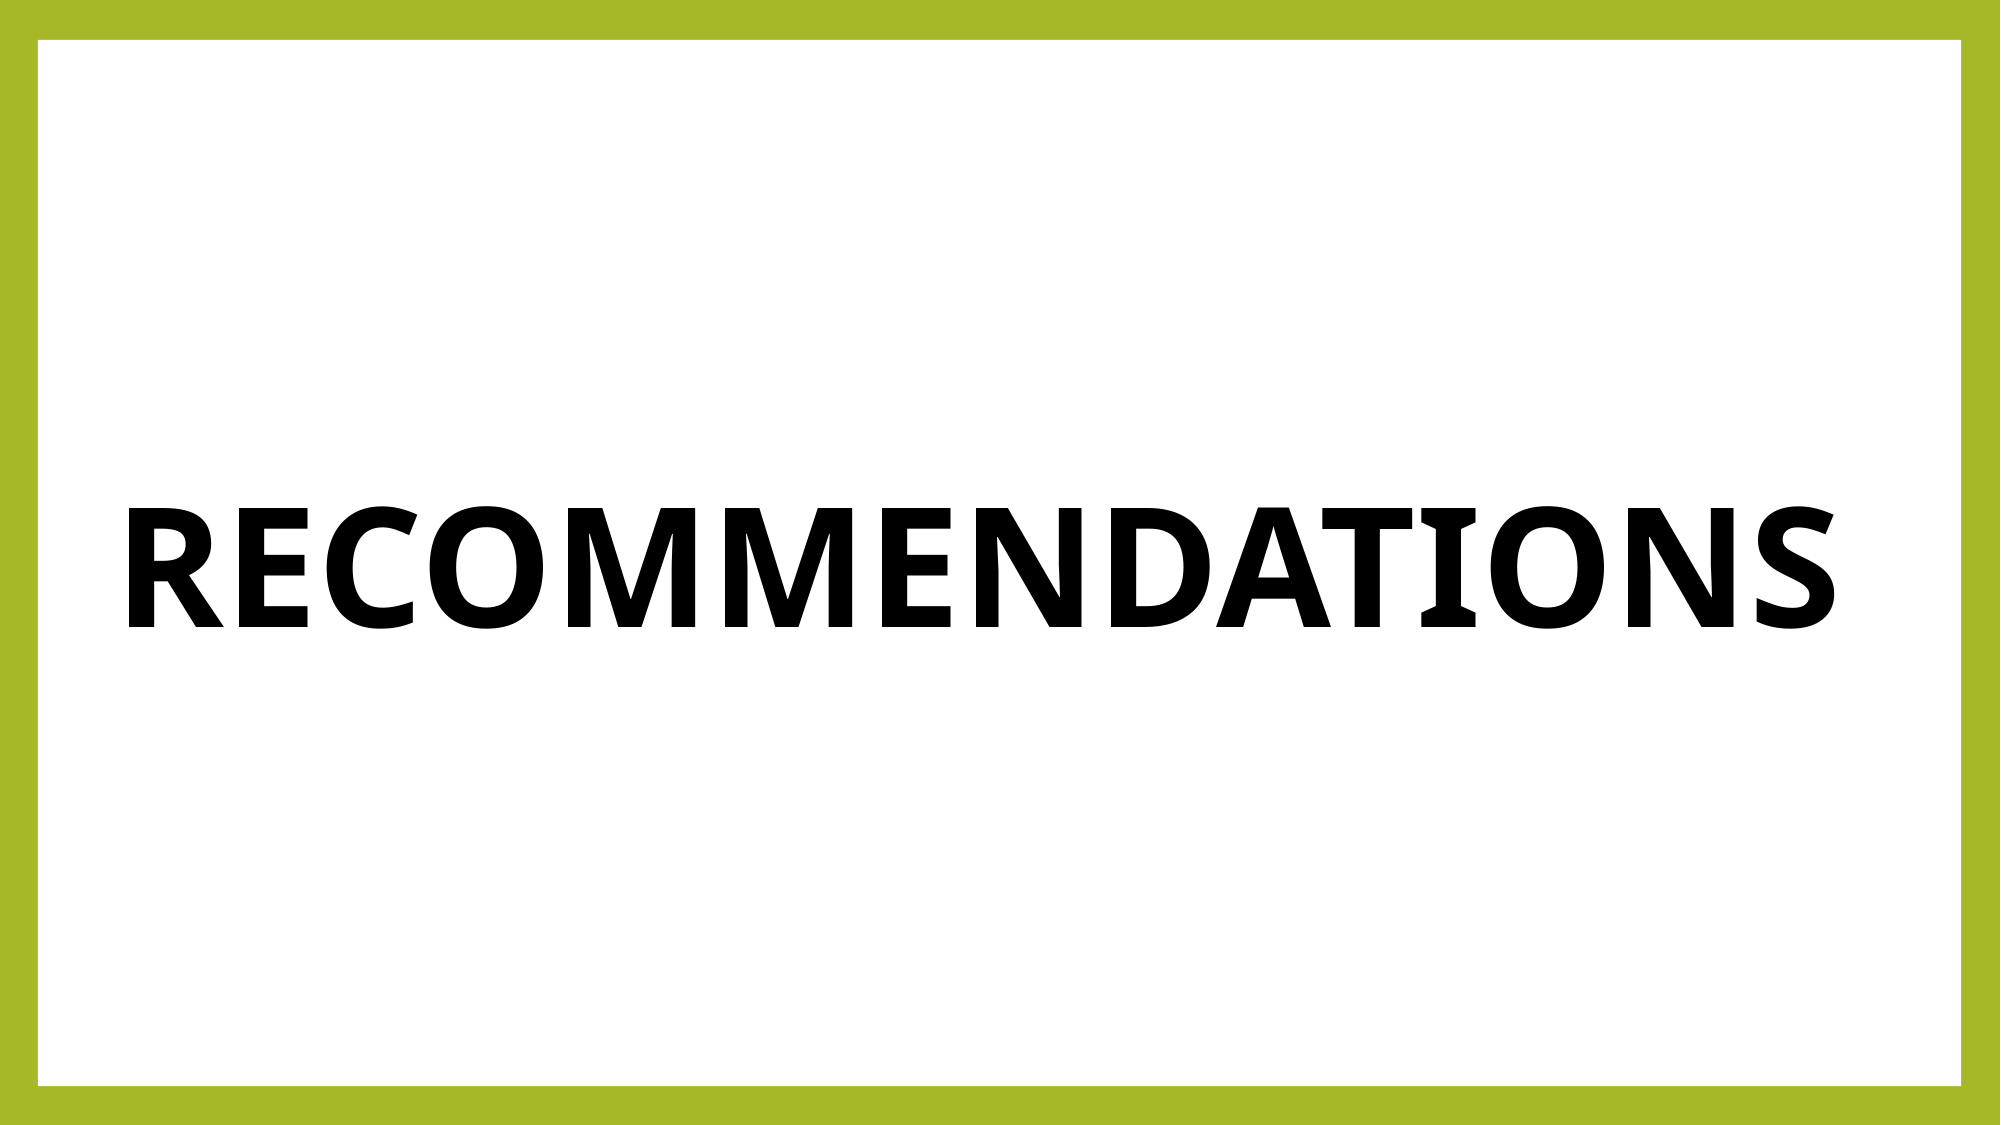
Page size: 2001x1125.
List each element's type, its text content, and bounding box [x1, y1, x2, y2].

text_box RECOMMENDATIONS [99, 453, 1901, 669]
